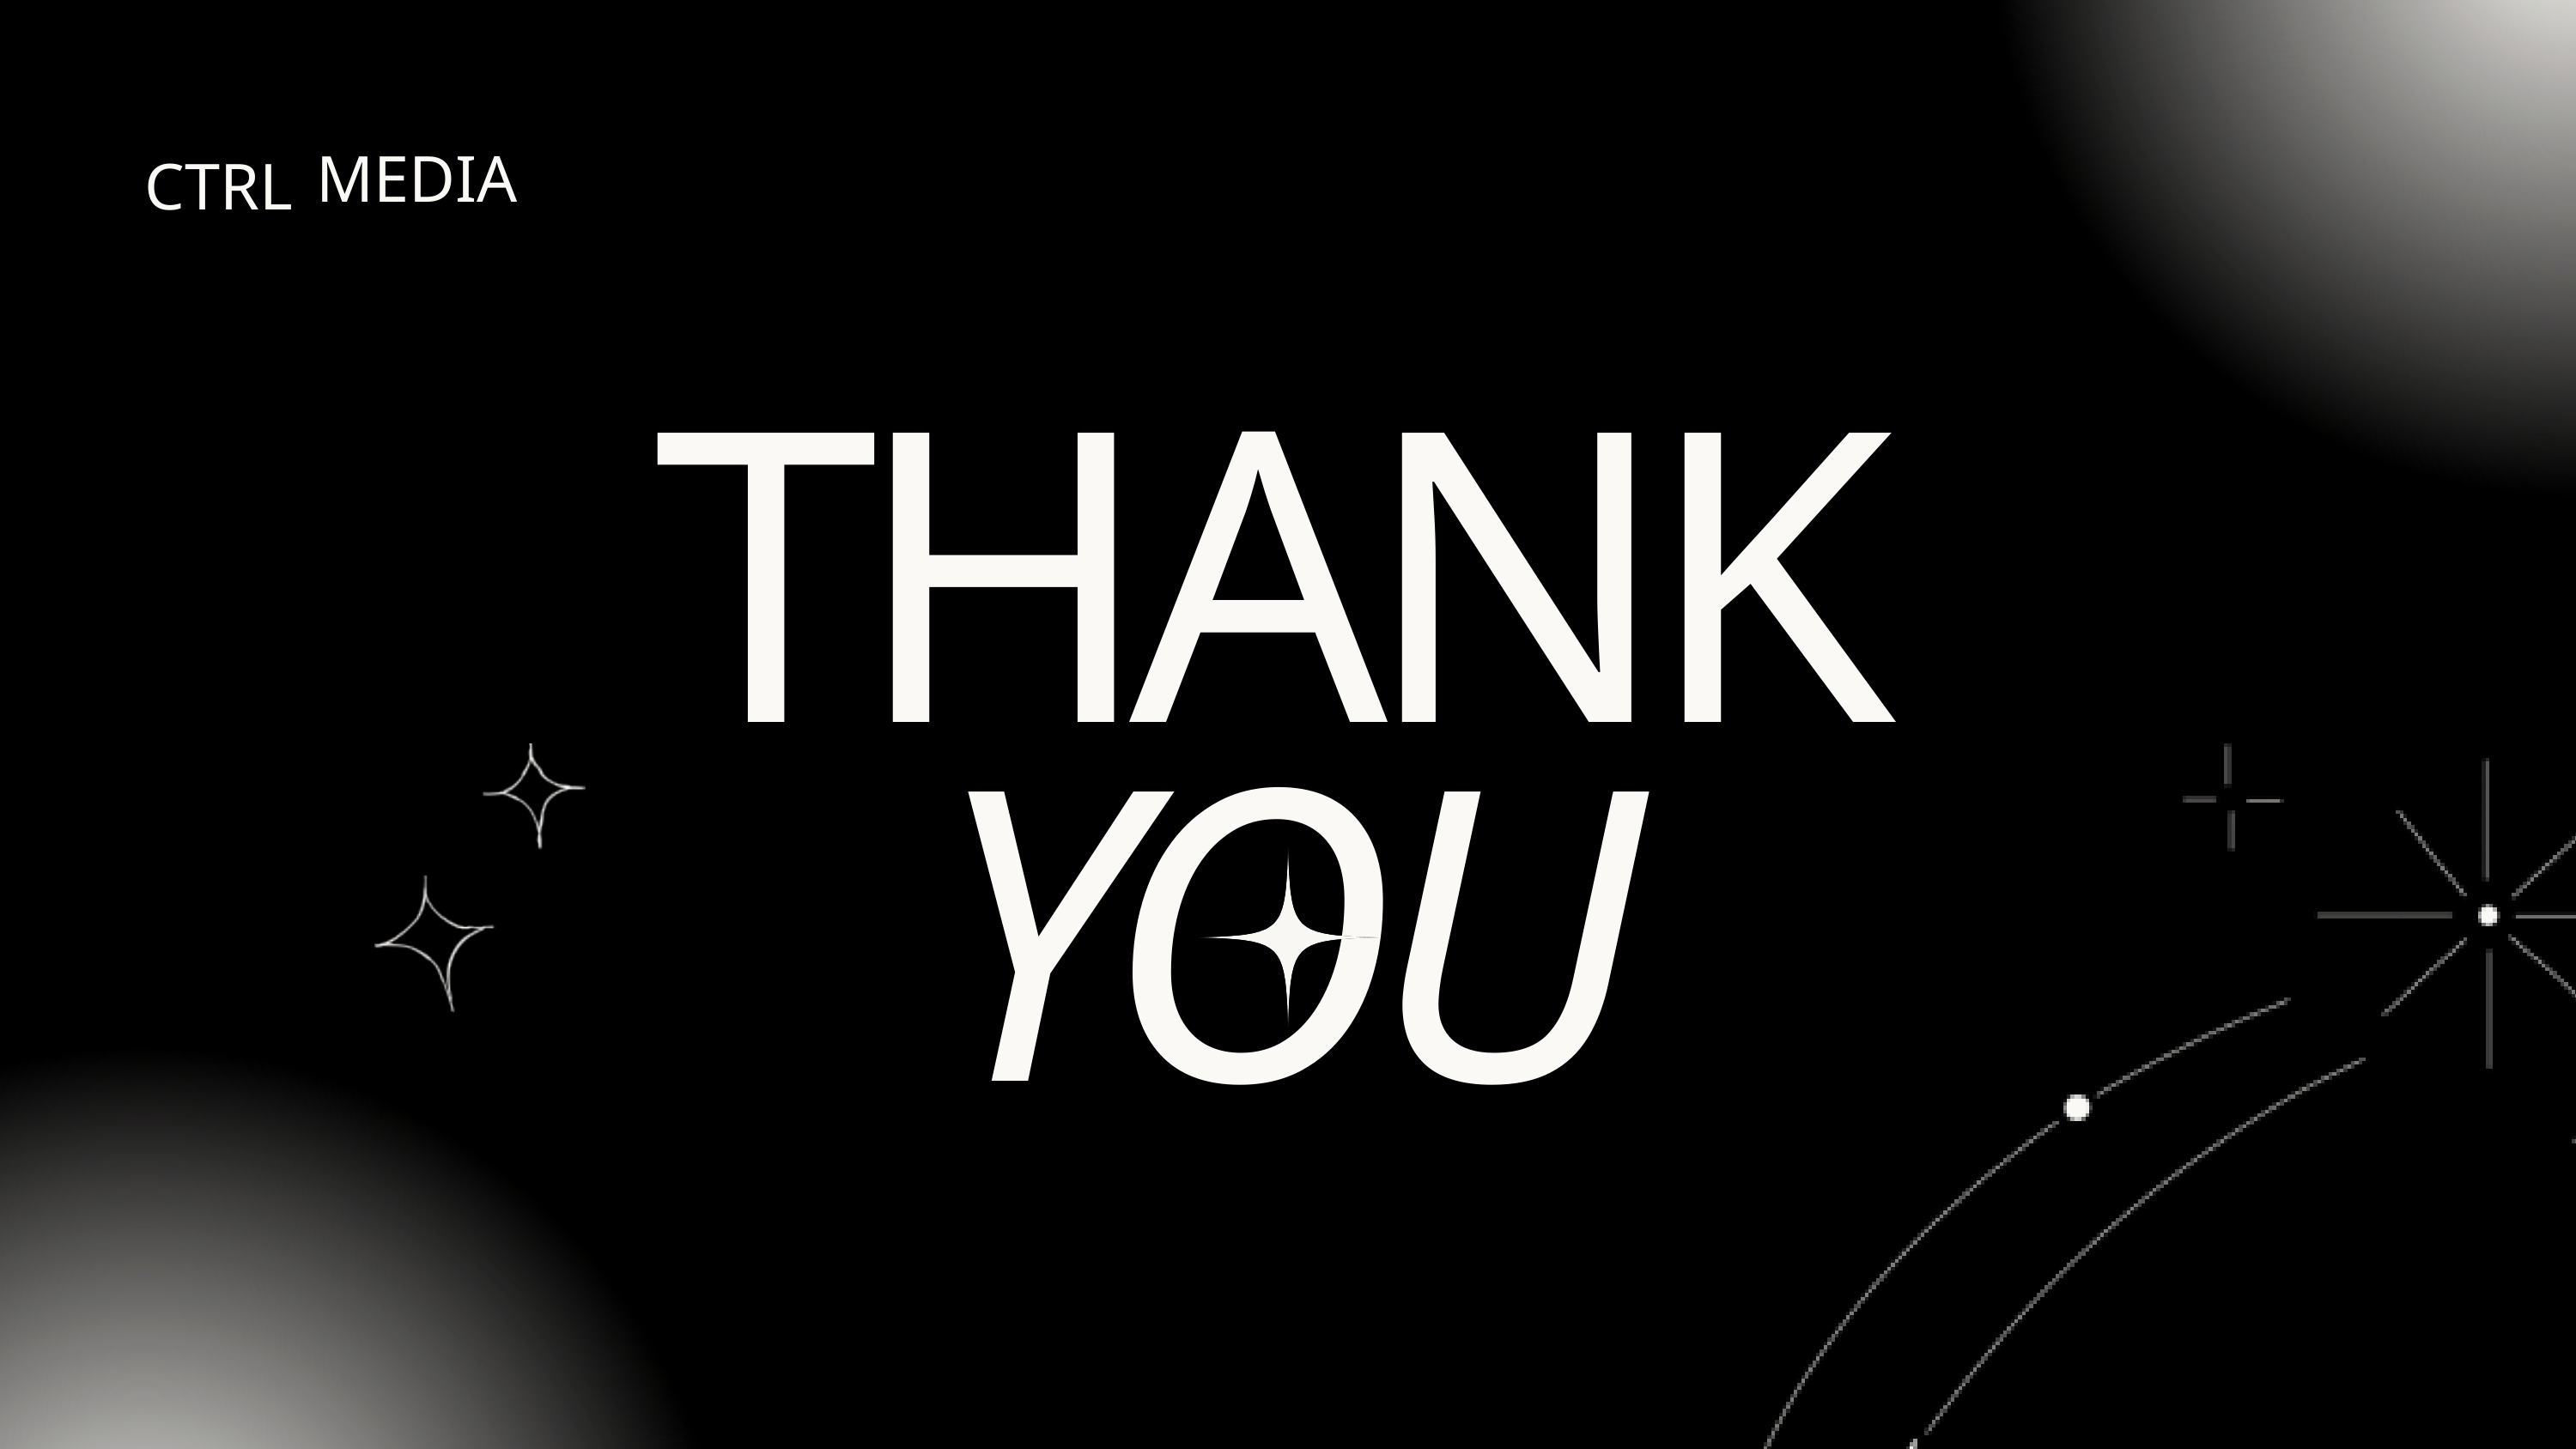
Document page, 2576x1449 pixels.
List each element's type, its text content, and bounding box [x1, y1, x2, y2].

text_box YOU [479, 846, 1716, 1163]
text_box [374, 743, 586, 1015]
text_box [1989, 0, 2576, 498]
text_box THANK [467, 487, 2084, 804]
text_box [1197, 846, 1379, 1028]
text_box CTRL [144, 133, 311, 223]
text_box MEDIA [316, 125, 569, 215]
text_box [1716, 743, 2576, 1449]
text_box [0, 1047, 732, 1449]
